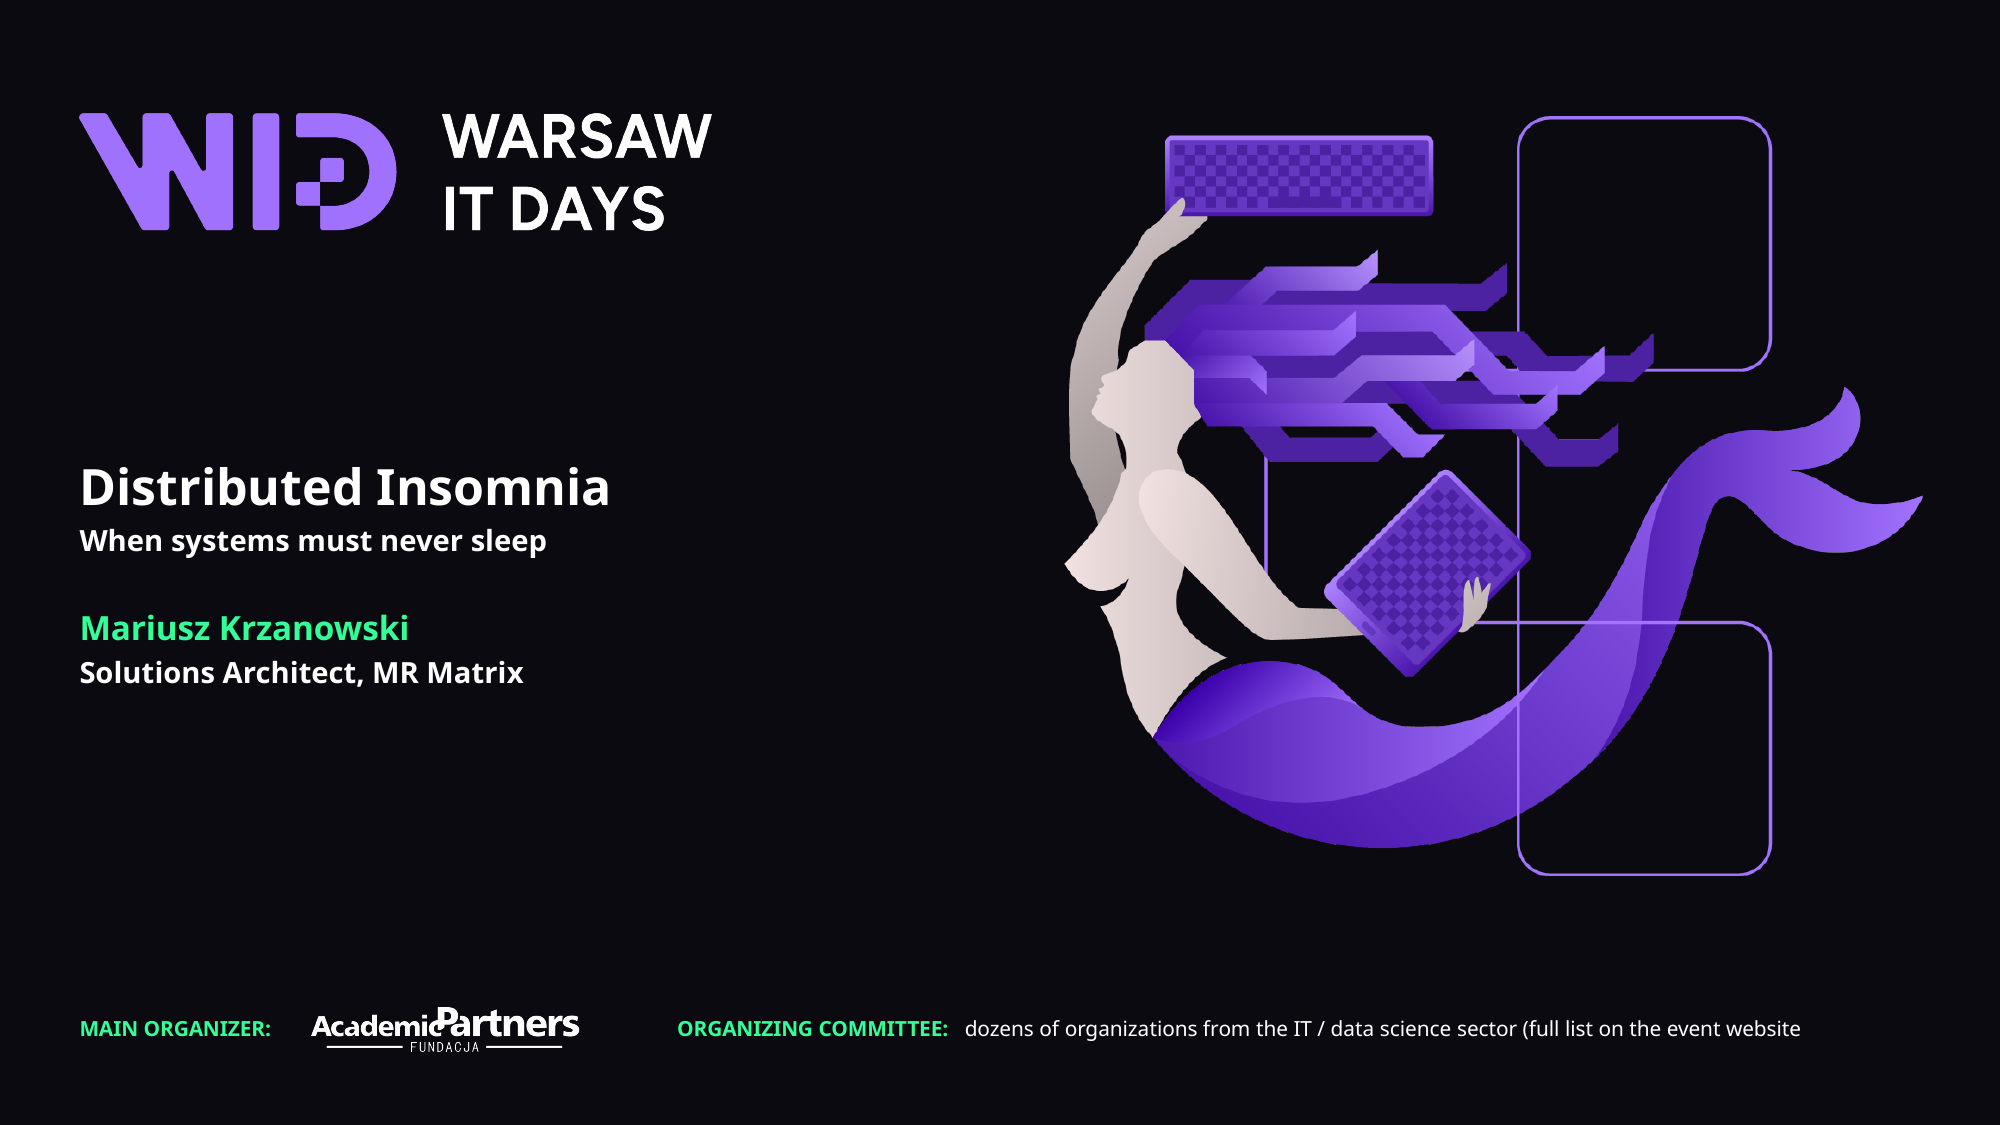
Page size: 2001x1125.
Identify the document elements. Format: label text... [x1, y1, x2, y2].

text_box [79, 1007, 1842, 1053]
picture [79, 112, 712, 231]
text_box Distributed Insomnia When systems must never sleep Mariusz Krzanowski Solutions Architect, MR Matrix [79, 443, 1058, 709]
picture [1064, 116, 1923, 876]
